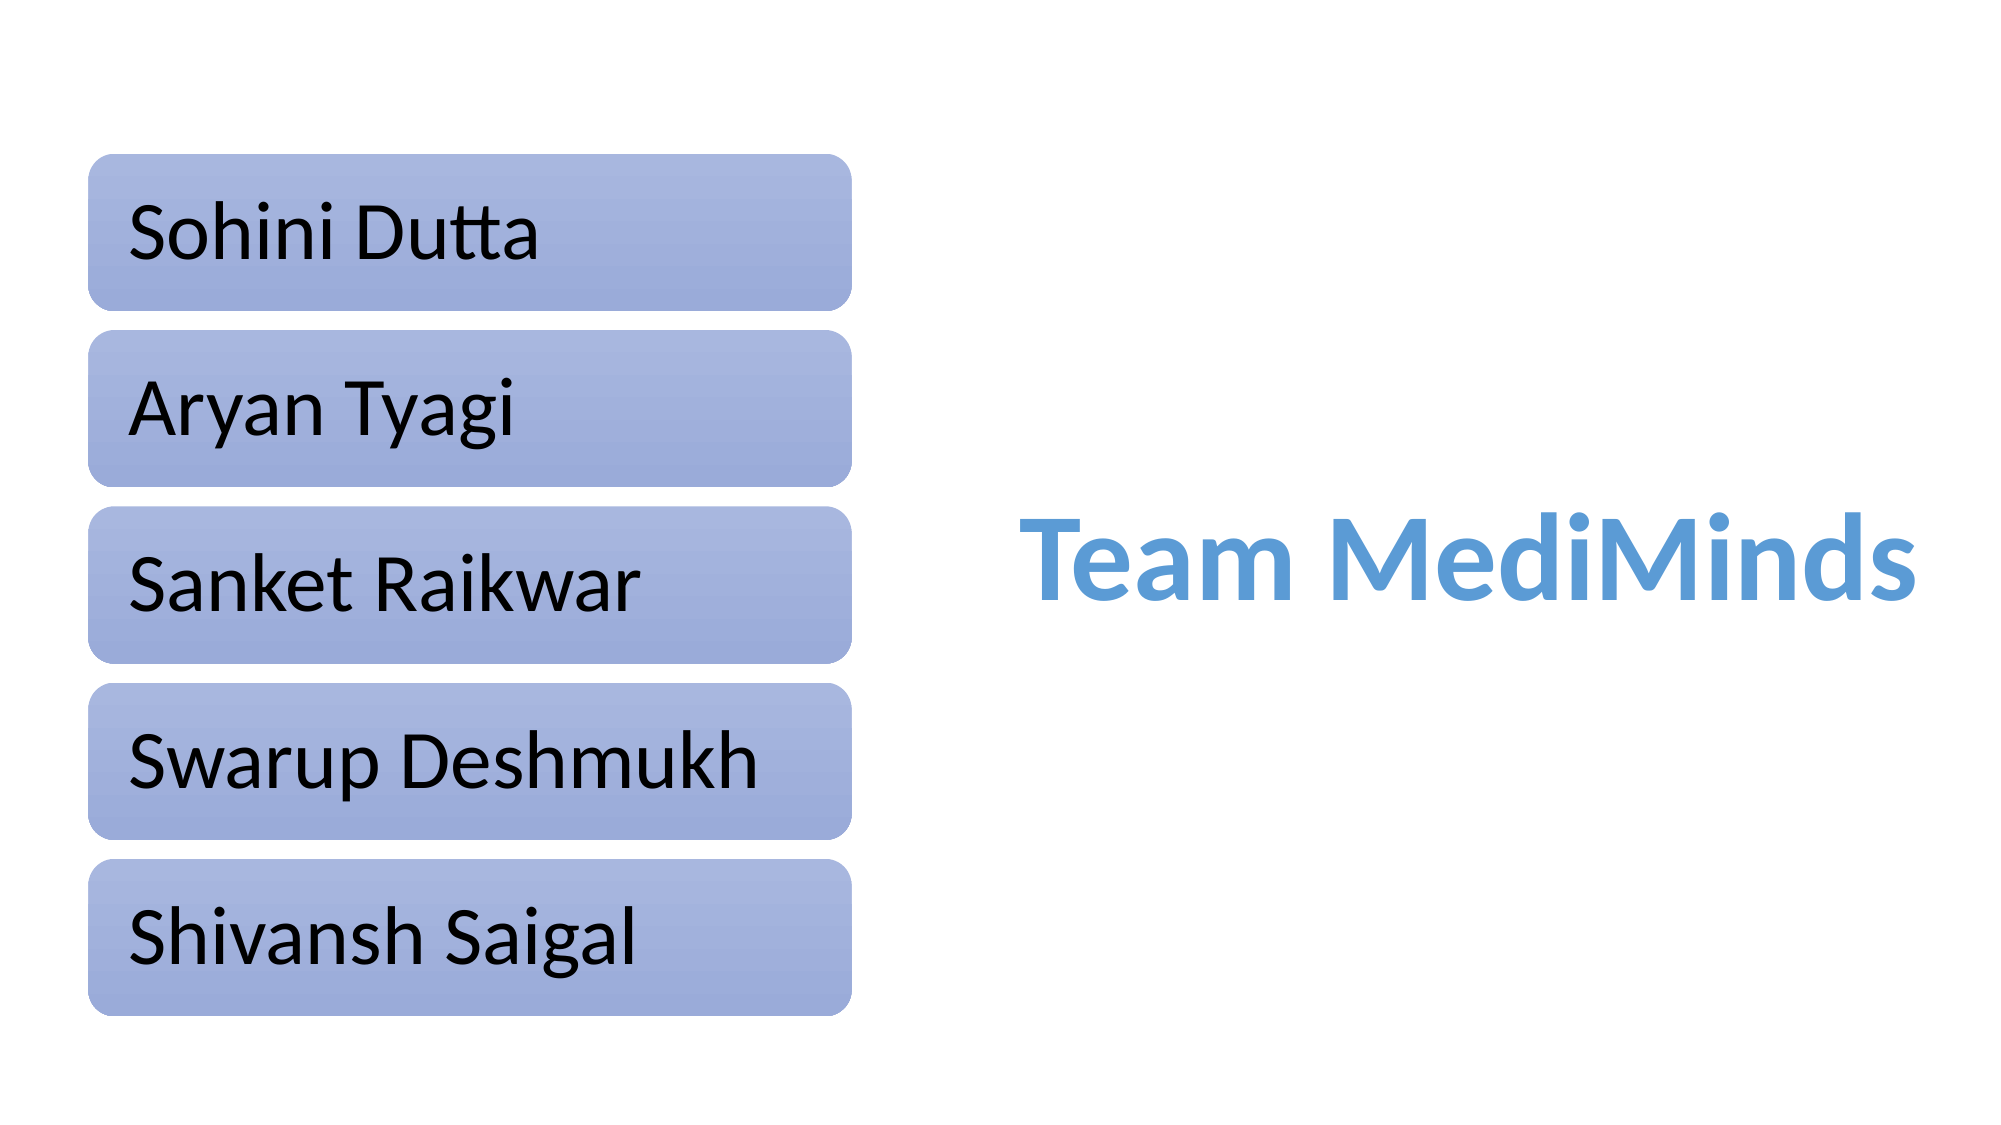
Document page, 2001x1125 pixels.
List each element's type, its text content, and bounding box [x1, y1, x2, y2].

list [88, 148, 852, 1022]
text_box Team MediMinds [1004, 467, 1935, 633]
